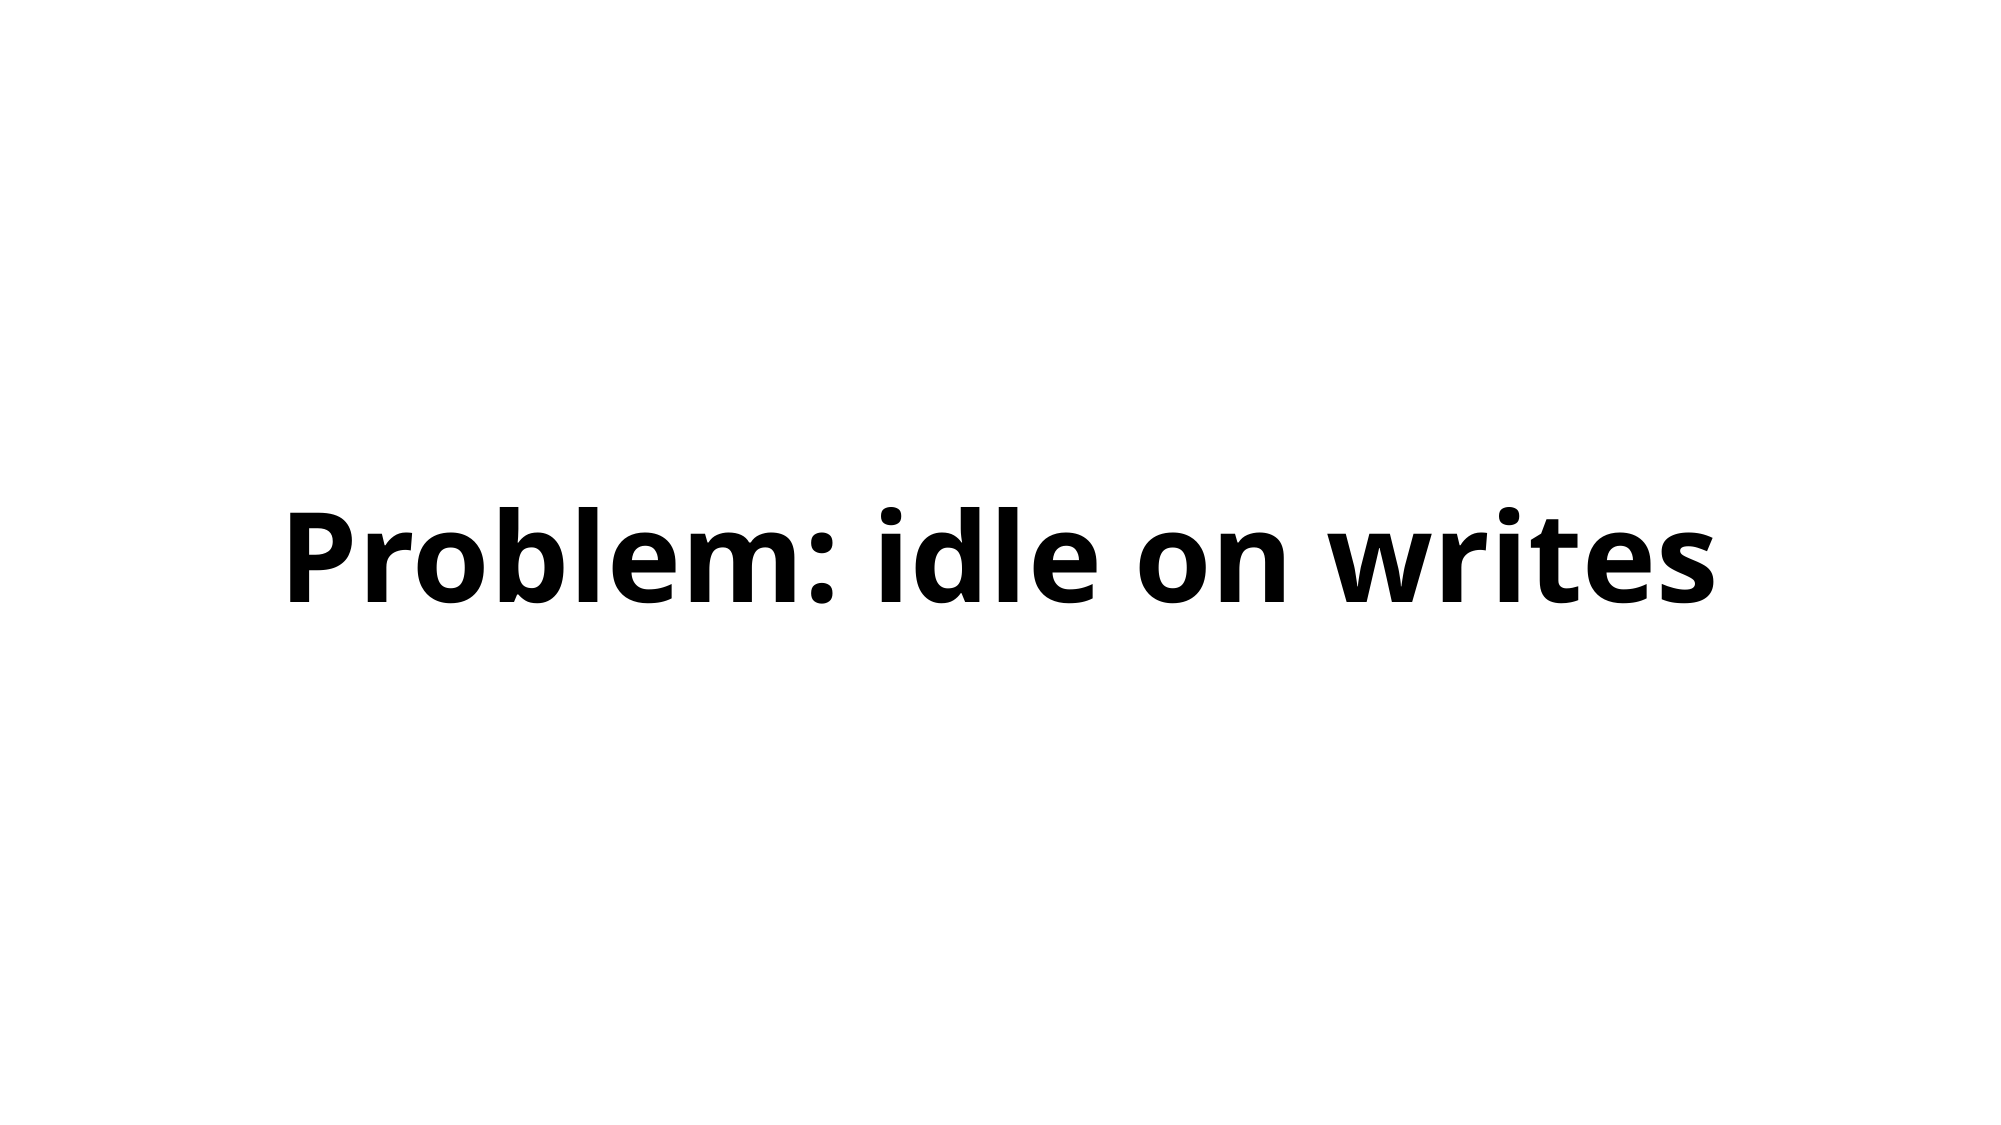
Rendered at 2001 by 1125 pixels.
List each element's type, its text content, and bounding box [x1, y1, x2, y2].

title Problem: idle on writes [0, 453, 2000, 672]
